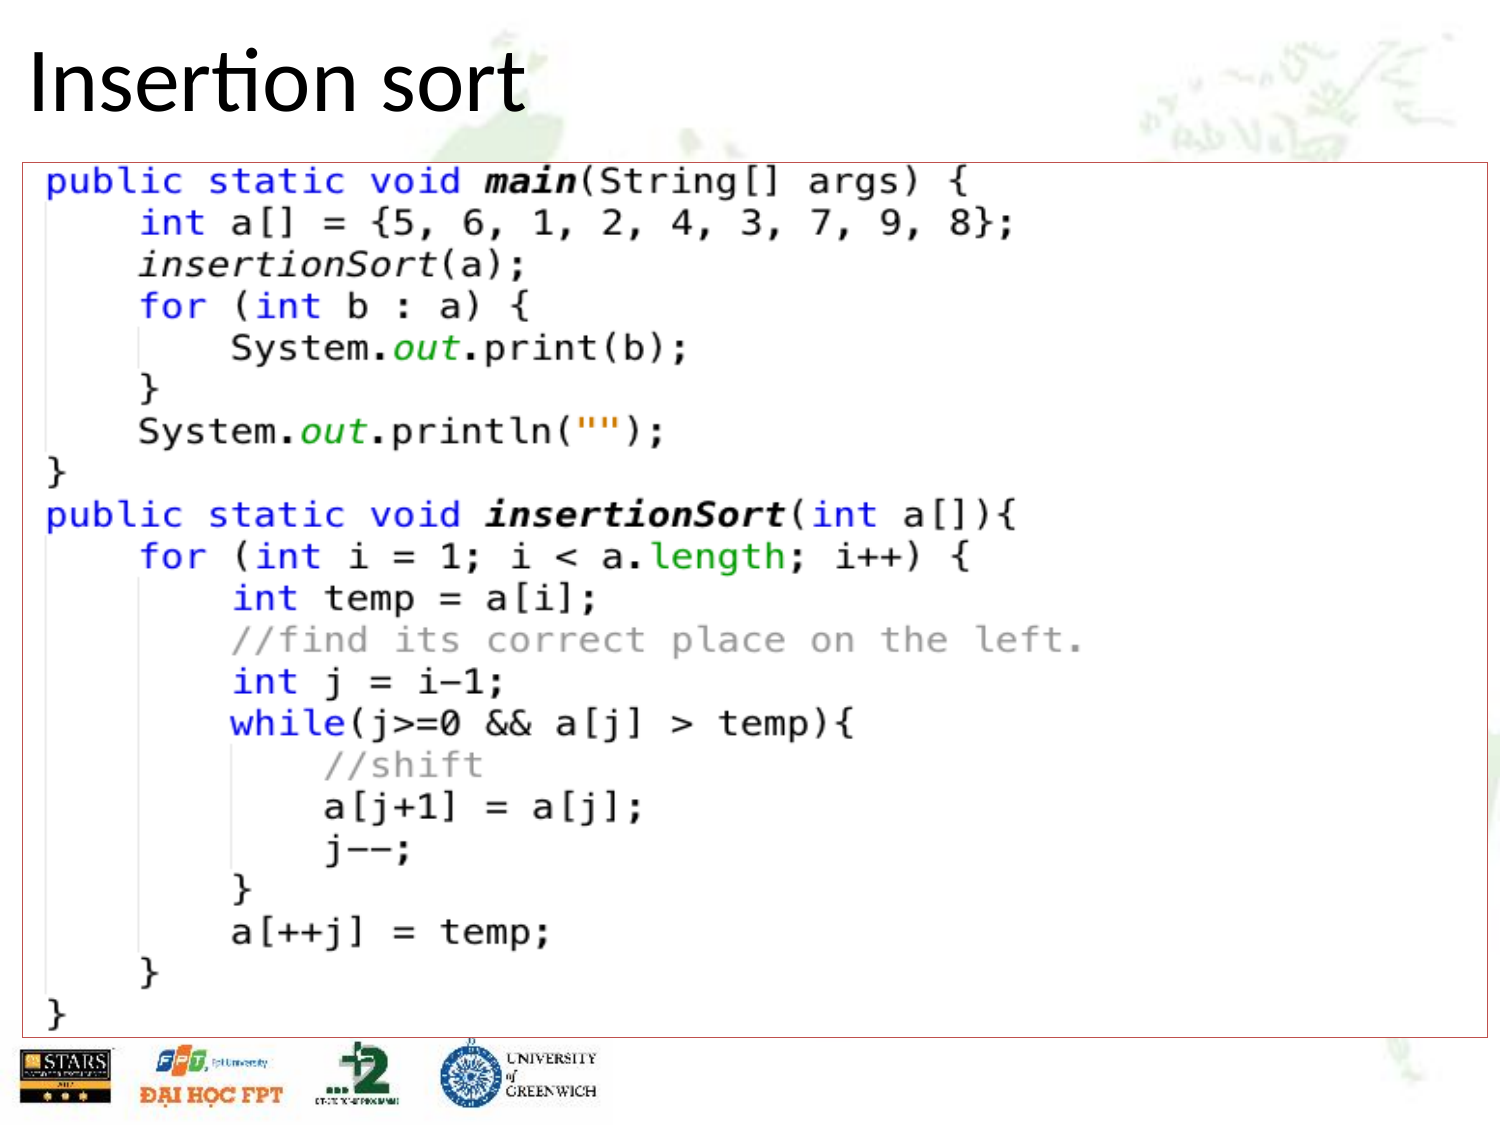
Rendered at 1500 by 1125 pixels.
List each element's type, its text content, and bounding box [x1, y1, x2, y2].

title Insertion sort [12, 12, 1475, 155]
picture [0, 0, 1500, 1125]
